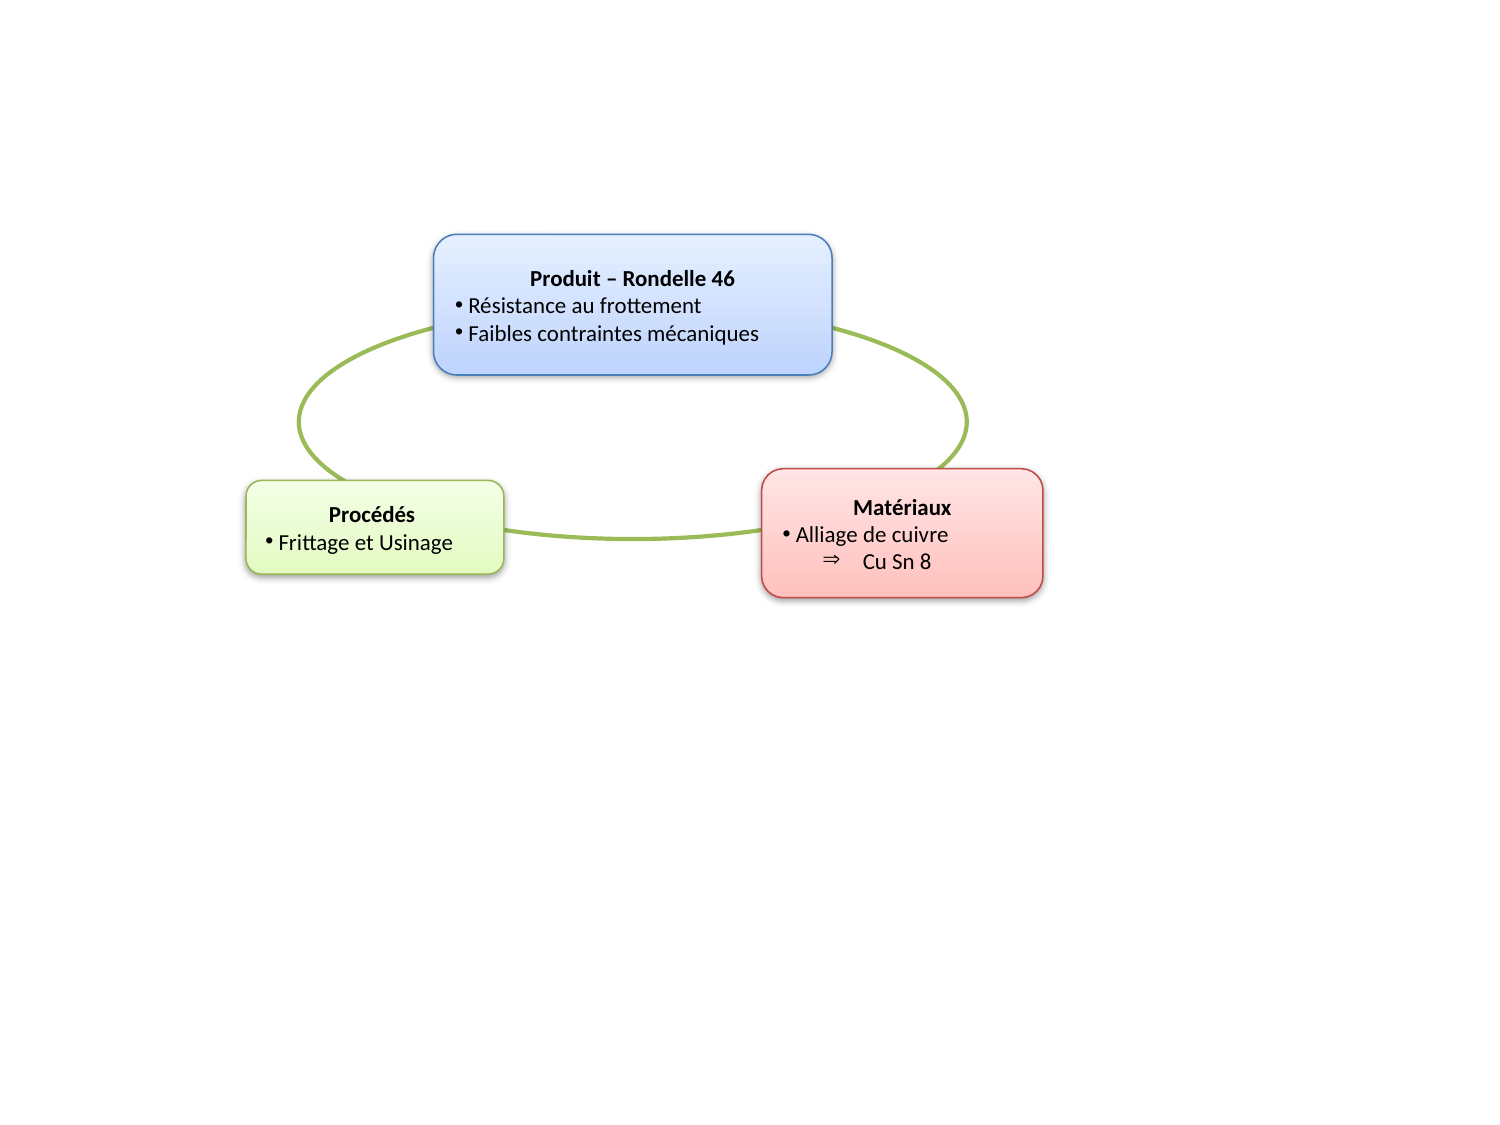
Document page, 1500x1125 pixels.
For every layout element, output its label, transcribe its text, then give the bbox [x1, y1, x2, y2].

text_box Procédés Frittage et Usinage [245, 479, 505, 575]
text_box [296, 327, 969, 542]
text_box Produit – Rondelle 46 Résistance au frottement Faibles contraintes mécaniques [432, 233, 833, 376]
text_box Matériaux Alliage de cuivre Cu Sn 8 [760, 467, 1044, 599]
